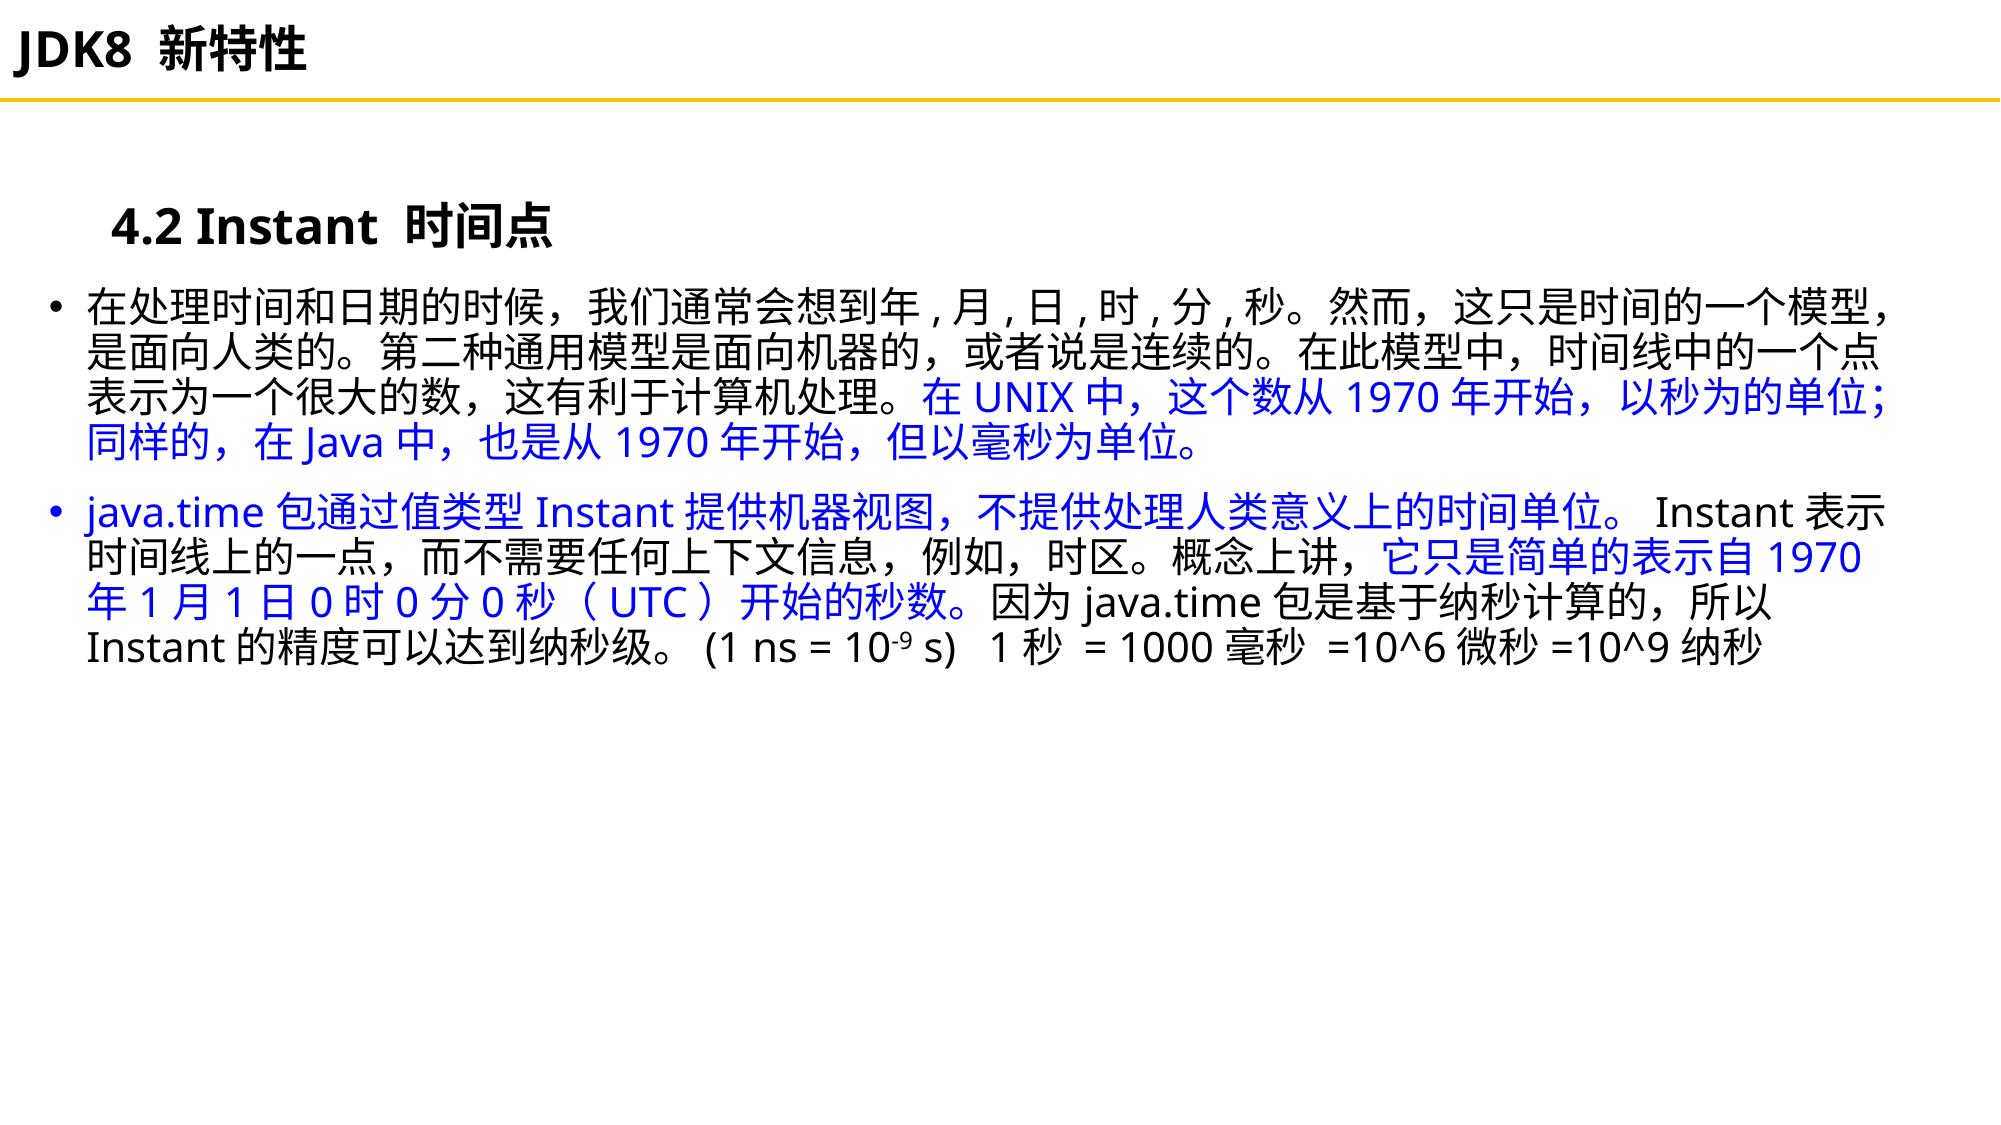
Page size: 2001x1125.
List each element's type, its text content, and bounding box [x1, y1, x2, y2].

text_box 4.2 Instant 时间点 [96, 194, 1447, 278]
text_box JDK8 新特性 [3, 9, 324, 85]
text_box 在处理时间和日期的时候，我们通常会想到年,月,日,时,分,秒。然而，这只是时间的一个模型，是面向人类的。第二种通用模型是面向机器的，或者说是连续的。在此模型中，时间线中的一个点表示为一个很大的数，这有利于计算机处理。在UNIX中，这个数从1970年开始，以秒为的单位；同样的，在Java中，也是从1970年开始，但以毫秒为单位。 java.time包通过值类型Instant提供机器视图，不提供处理人类意义上的时间单位。Instant表示时间线上的一点，而不需要任何上下文信息，例如，时区。概念上讲，它只是简单的表示自1970年1月1日0时0分0秒（UTC）开始的秒数。因为java.time包是基于纳秒计算的，所以Instant的精度可以达到纳秒级。(1 ns = 10-9 s) 1秒 = 1000毫秒 =10^6微秒=10^9纳秒 [34, 278, 1927, 690]
